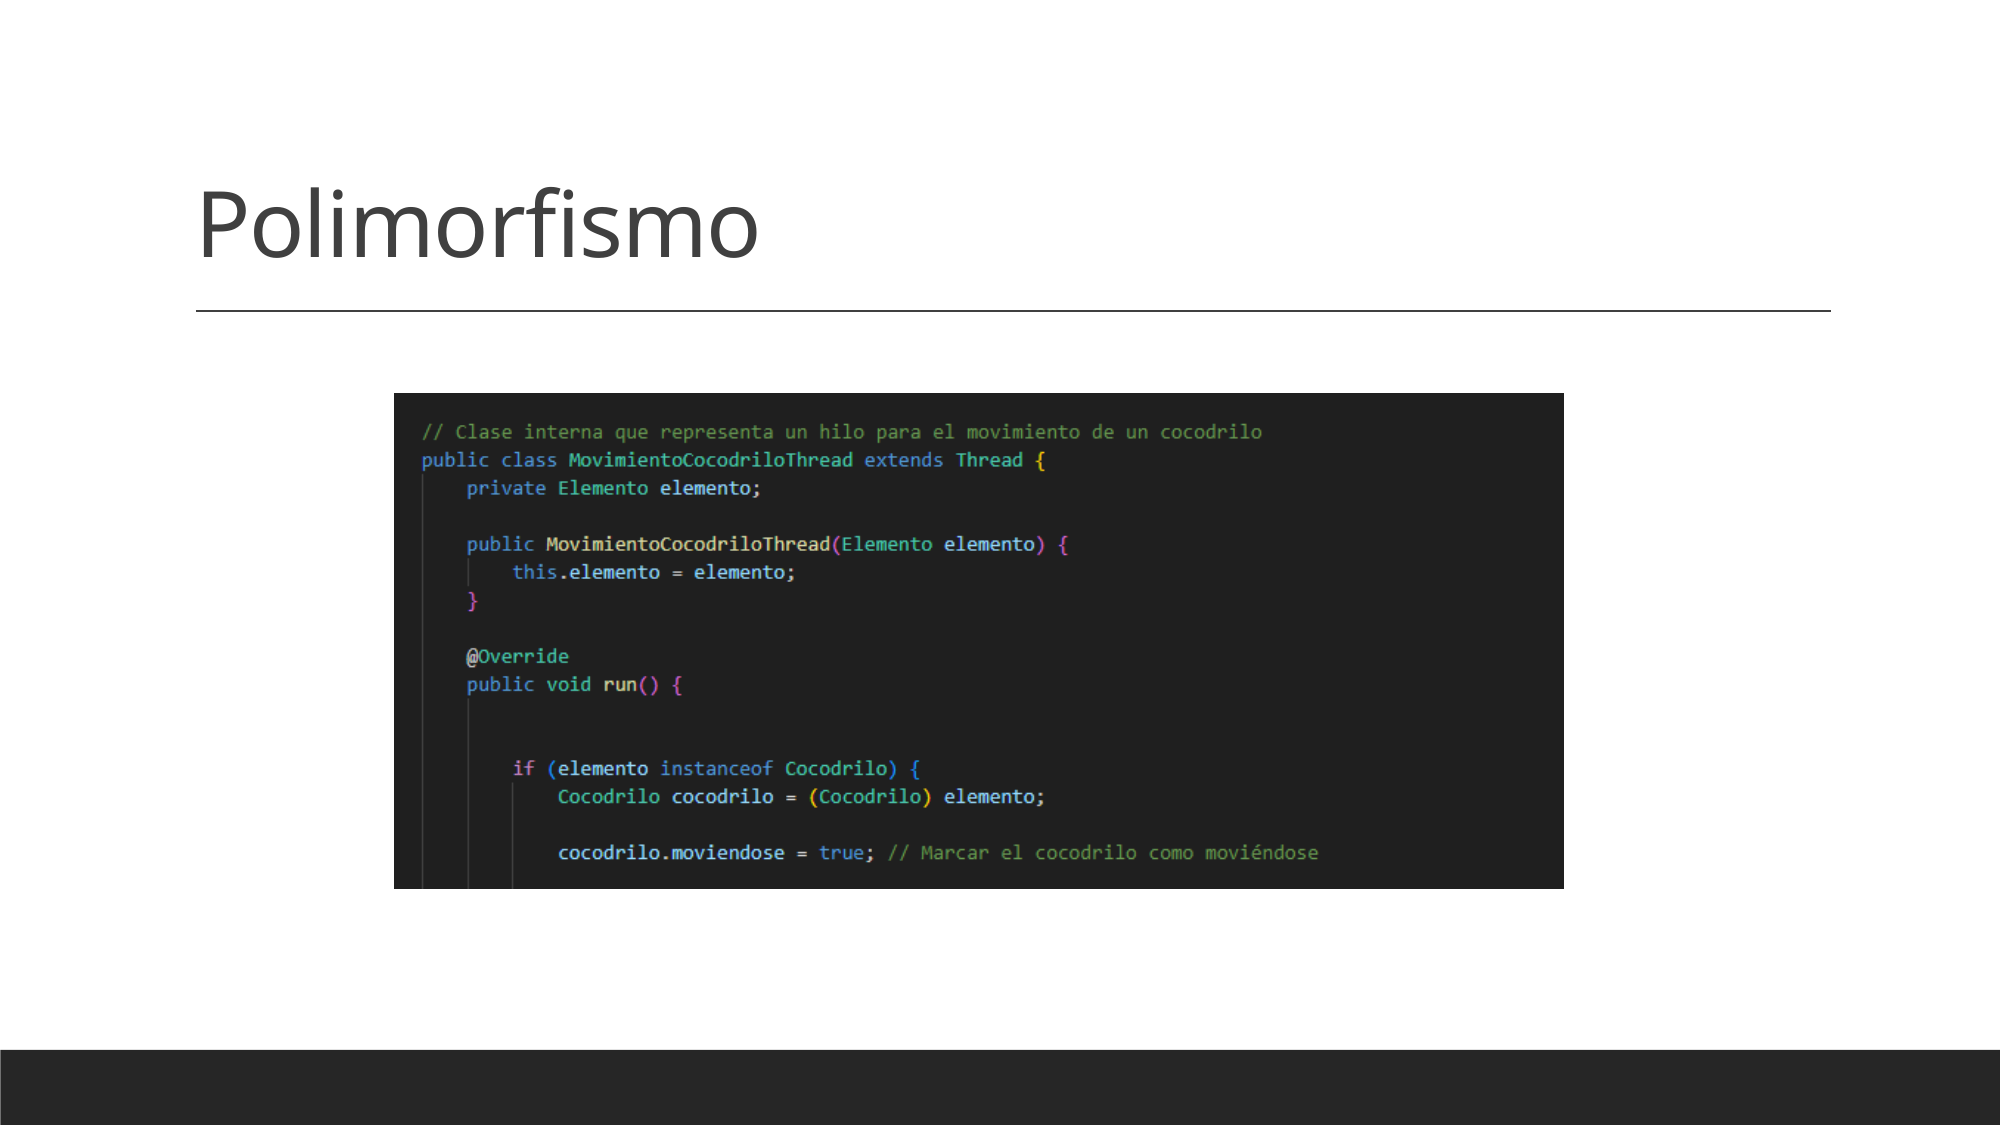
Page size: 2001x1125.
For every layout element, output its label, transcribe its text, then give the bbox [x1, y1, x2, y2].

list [394, 392, 1565, 890]
title Polimorfismo [180, 47, 1830, 285]
